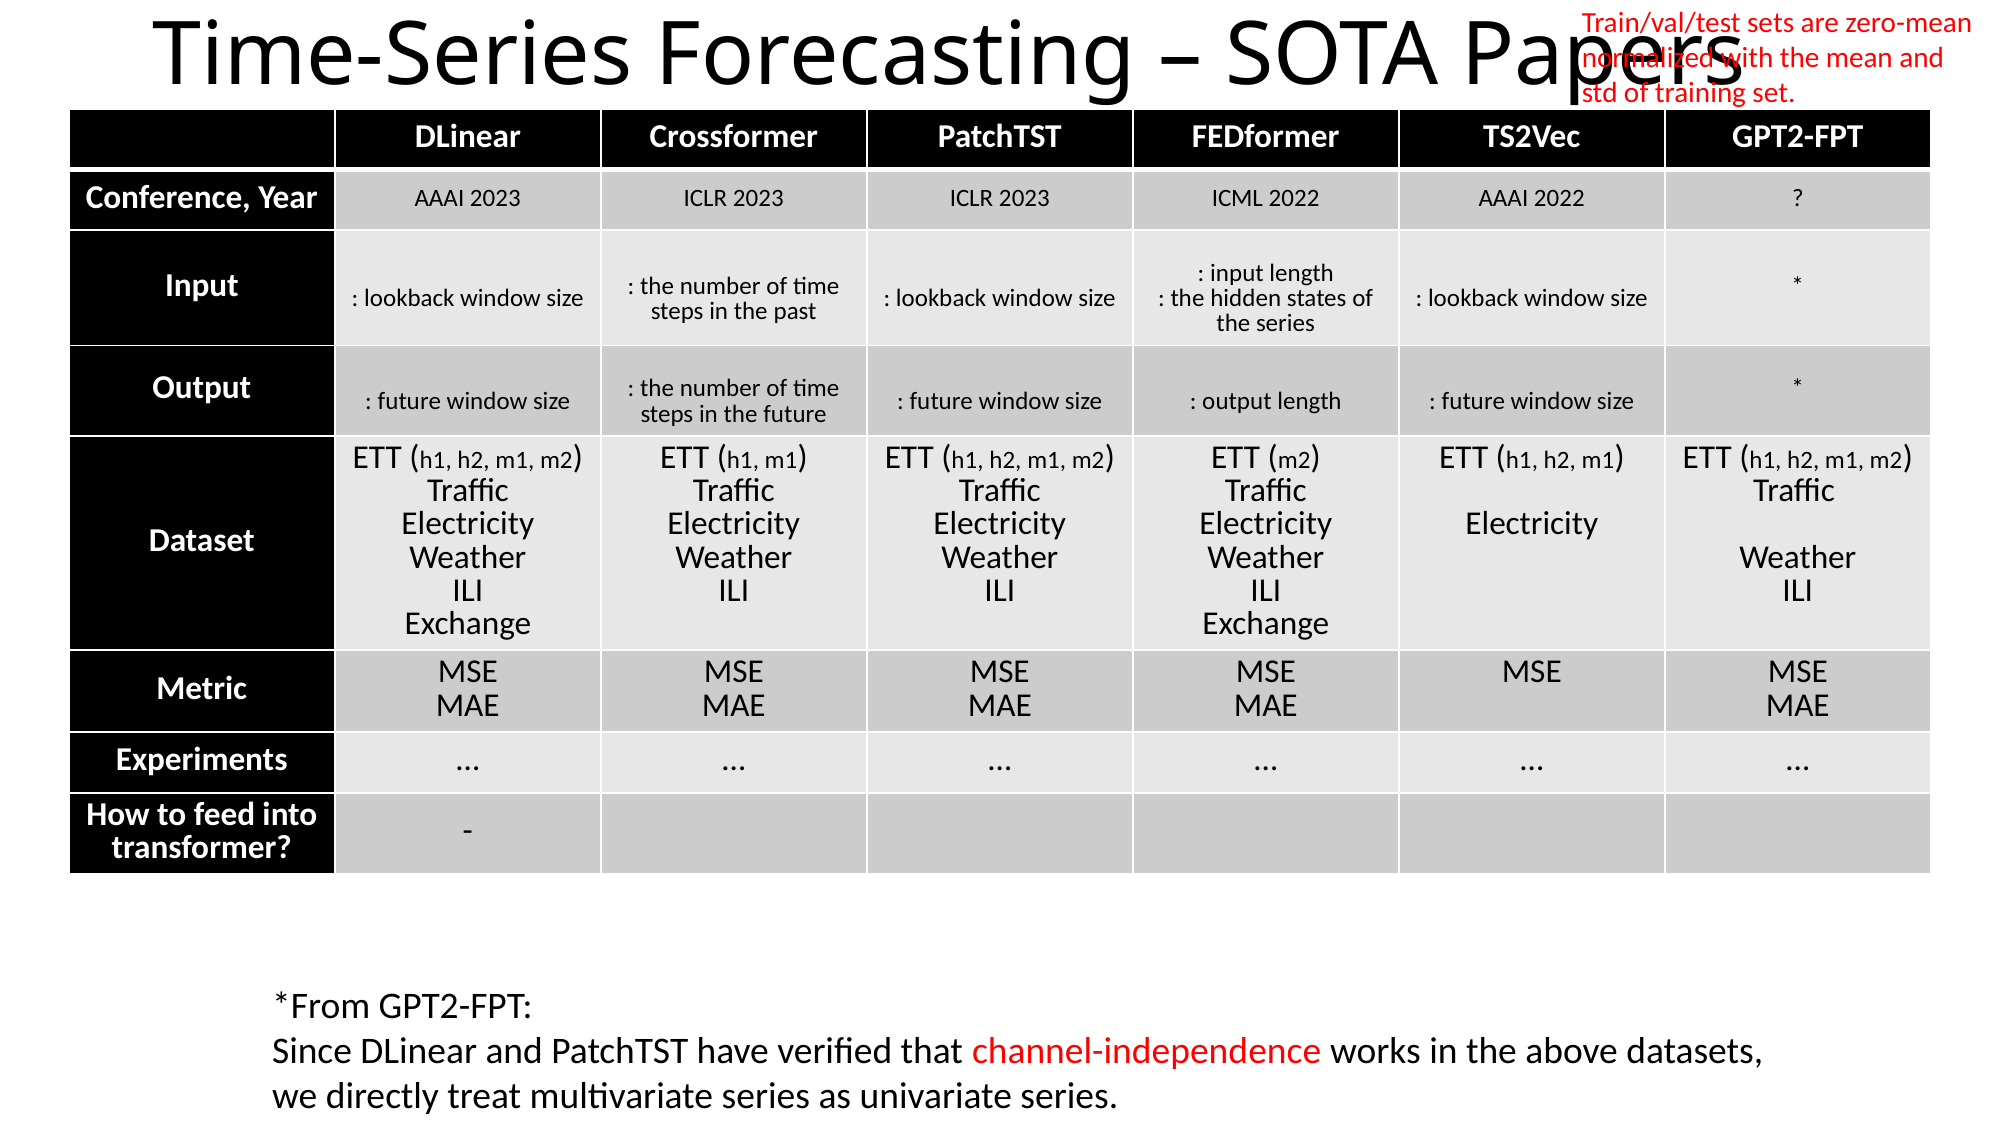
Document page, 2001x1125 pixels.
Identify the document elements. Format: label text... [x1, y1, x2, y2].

text_box Train/val/test sets are zero-mean normalized with the mean and std of training set. [1567, 0, 1999, 116]
text_box *From GPT2-FPT: Since DLinear and PatchTST have verified that channel-independence works in the above datasets, we directly treat multivariate series as univariate series. [257, 973, 1783, 1124]
title Time-Series Forecasting – SOTA Papers [137, 0, 1567, 108]
